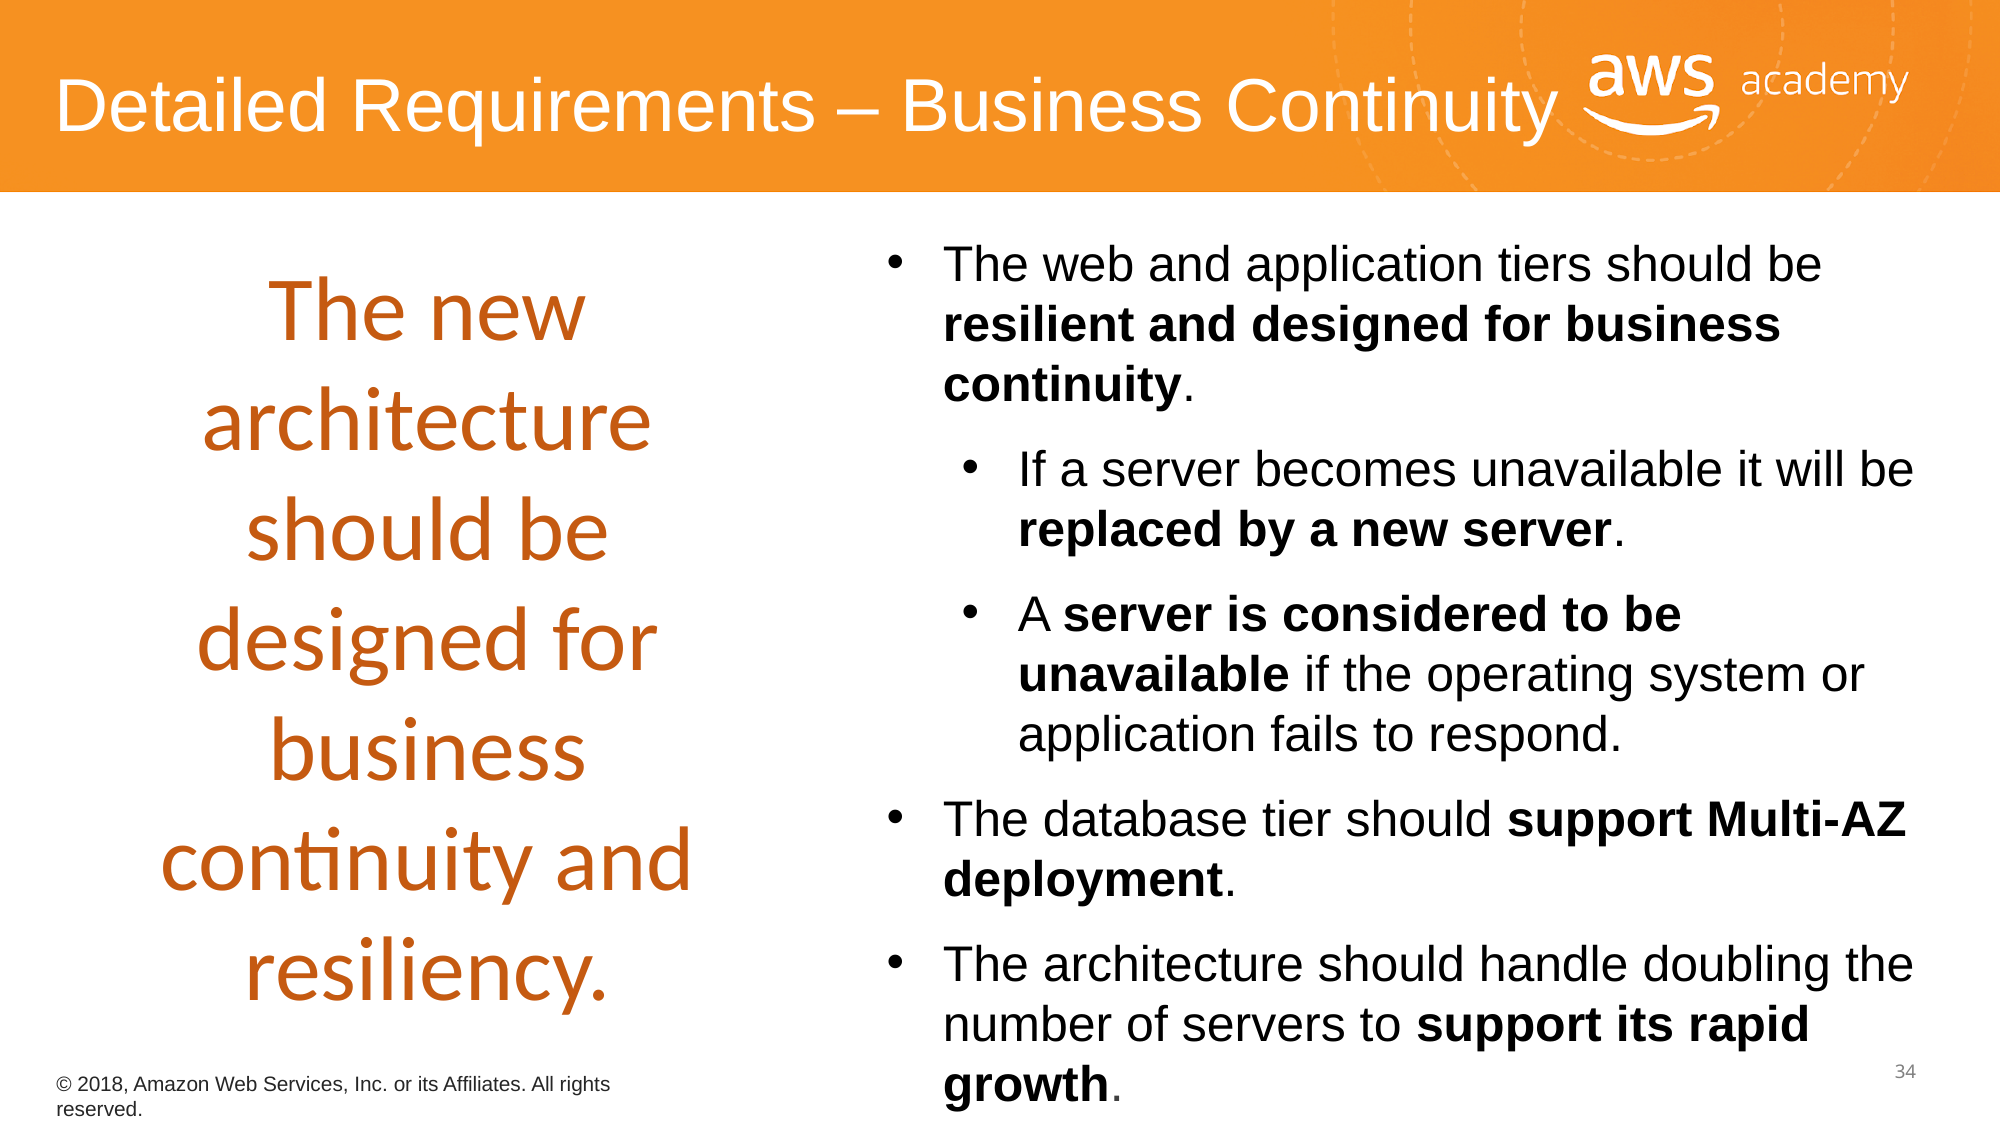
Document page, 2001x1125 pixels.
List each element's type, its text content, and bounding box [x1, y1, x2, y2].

title Detailed Requirements – Business Continuity [39, 43, 1863, 172]
text_box The web and application tiers should be resilient and designed for business continuity. If a server becomes unavailable it will be replaced by a new server. A server is considered to be unavailable if the operating system or application fails to respond. The database tier should support Multi-AZ deployment. The architecture should handle doubling the number of servers to support its rapid growth. [721, 224, 1954, 1125]
picture [0, 0, 2000, 1125]
text_box The new architecture should be designed for business continuity and resiliency. [68, 241, 721, 1035]
